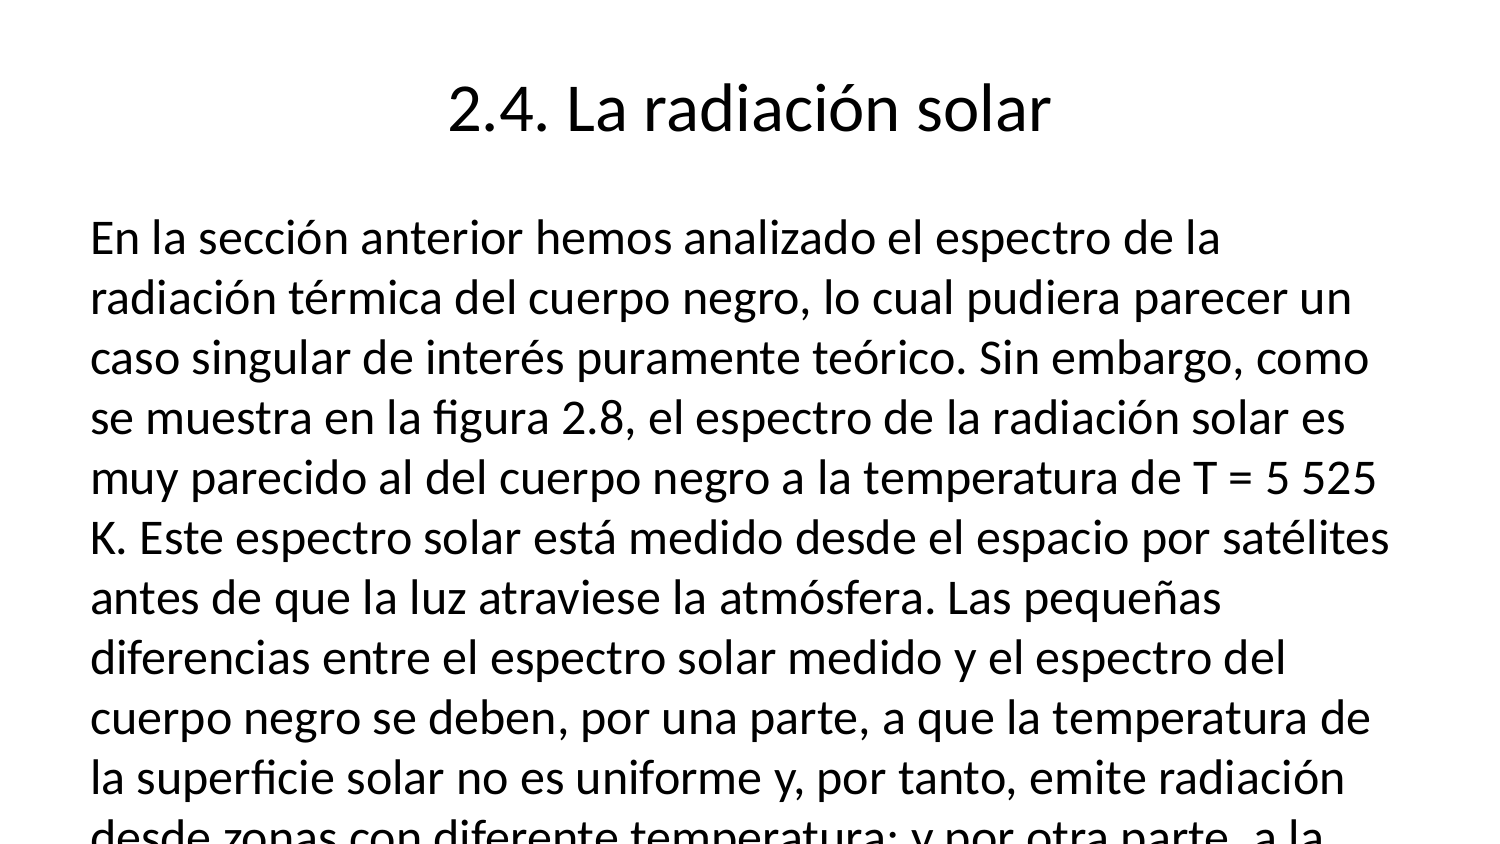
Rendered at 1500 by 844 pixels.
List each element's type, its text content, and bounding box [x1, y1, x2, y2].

list En la sección anterior hemos analizado el espectro de la radiación térmica del cuerpo negro, lo cual pudiera parecer un caso singular de interés puramente teórico. Sin embargo, como se muestra en la figura 2.8, el espectro de la radiación solar es muy parecido al del cuerpo negro a la temperatura de T = 5 525 K. Este espectro solar está medido desde el espacio por satélites antes de que la luz atraviese la atmósfera. Las pequeñas diferencias entre el espectro solar medido y el espectro del cuerpo negro se deben, por una parte, a que la temperatura de la superficie solar no es uniforme y, por tanto, emite radiación desde zonas con diferente temperatura; y por otra parte, a la interacción de la radiación con la propia atmósfera solar. El máximo de la radiación solar cae en la longitud de onda del amarillo claro, aproximadamente 0.55 μm (ver figura 2.8), lo que explica el color con el que vemos el Sol. Una gran parte de la emisión corresponde a luz visible en cuyo rango 0.4 μm < λ < 0.7 μm se emite el 38 % de la energía. El resto de la energía se distribuye entre un 9 % en forma de radiación ultravioleta, λ < 0.4 μm, y un 53 % en el infrarrojo cercano con longitudes de onda 0.7 μm < λ < 4 μm. El Sol también emite radiación de más energía, como rayos X y rayos γ, y de menor energía en el infrarrojo lejano, microondas y ondas de radio, pero son contribuciones poco importantes a la energía total. [75, 196, 1425, 754]
title 2.4. La radiación solar [75, 33, 1425, 175]
